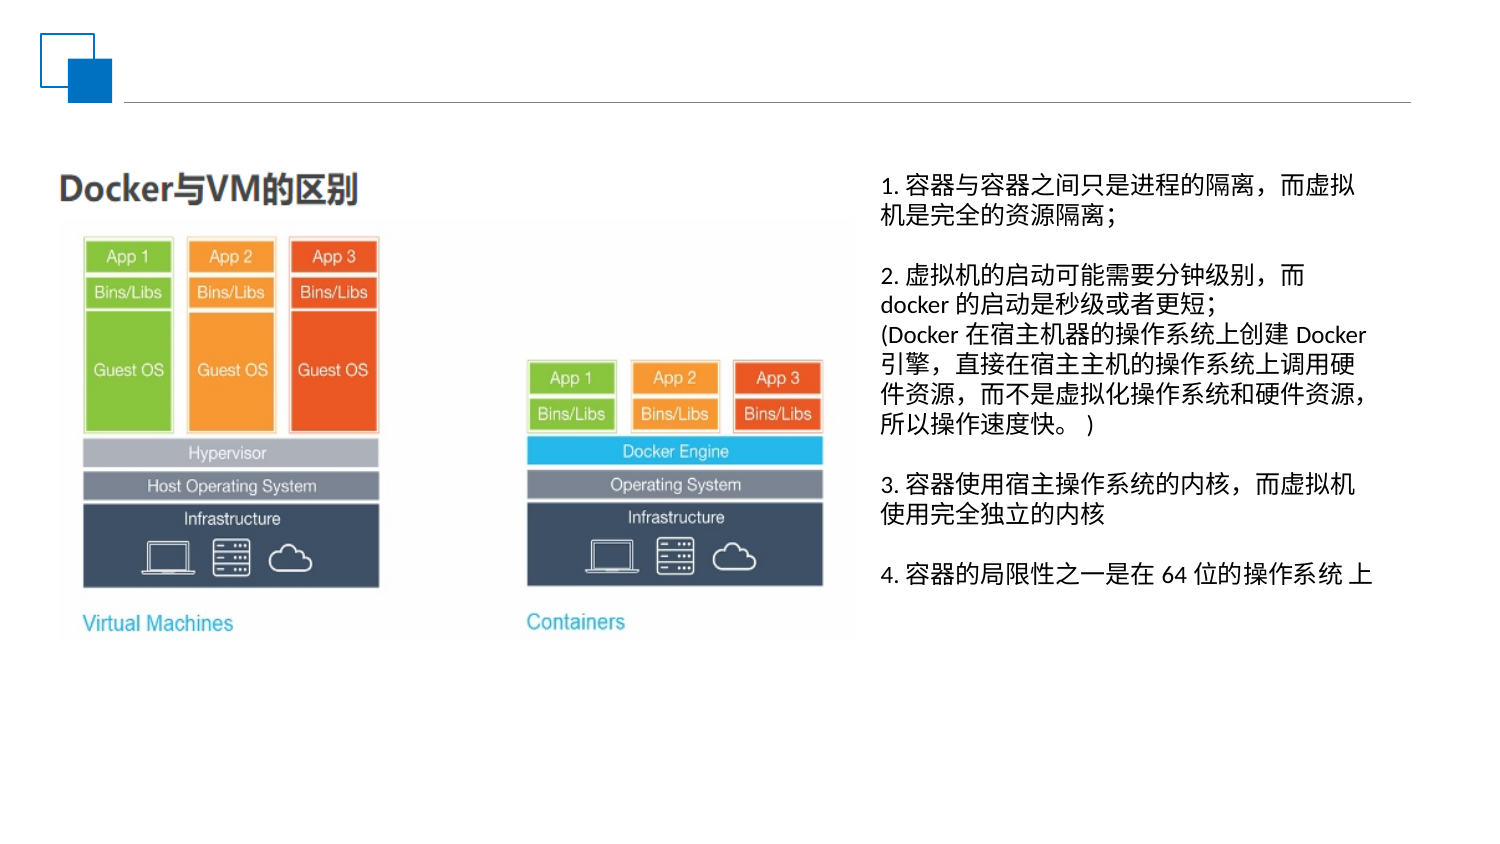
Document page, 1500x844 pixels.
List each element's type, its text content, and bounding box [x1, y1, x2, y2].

picture [50, 161, 867, 650]
text_box 1.容器与容器之间只是进程的隔离，而虚拟机是完全的资源隔离； 2.虚拟机的启动可能需要分钟级别，而docker的启动是秒级或者更短； (Docker在宿主机器的操作系统上创建Docker引擎，直接在宿主主机的操作系统上调用硬件资源，而不是虚拟化操作系统和硬件资源，所以操作速度快。) 3.容器使用宿主操作系统的内核，而虚拟机使用完全独立的内核 4.容器的局限性之一是在64位的操作系统 上 [867, 161, 1393, 596]
